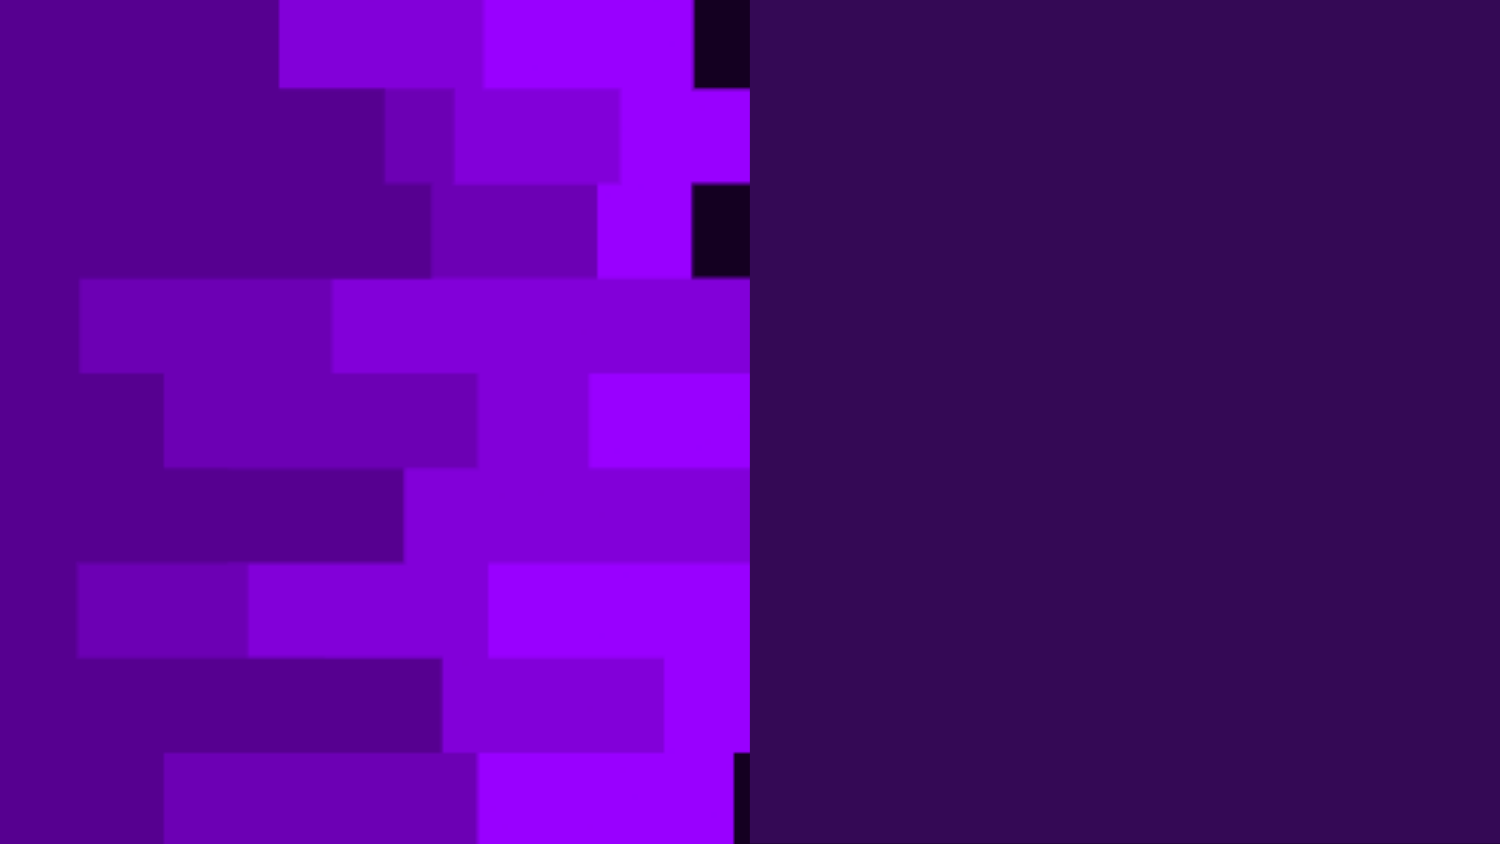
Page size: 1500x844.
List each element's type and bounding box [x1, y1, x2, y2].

picture [0, 0, 749, 844]
